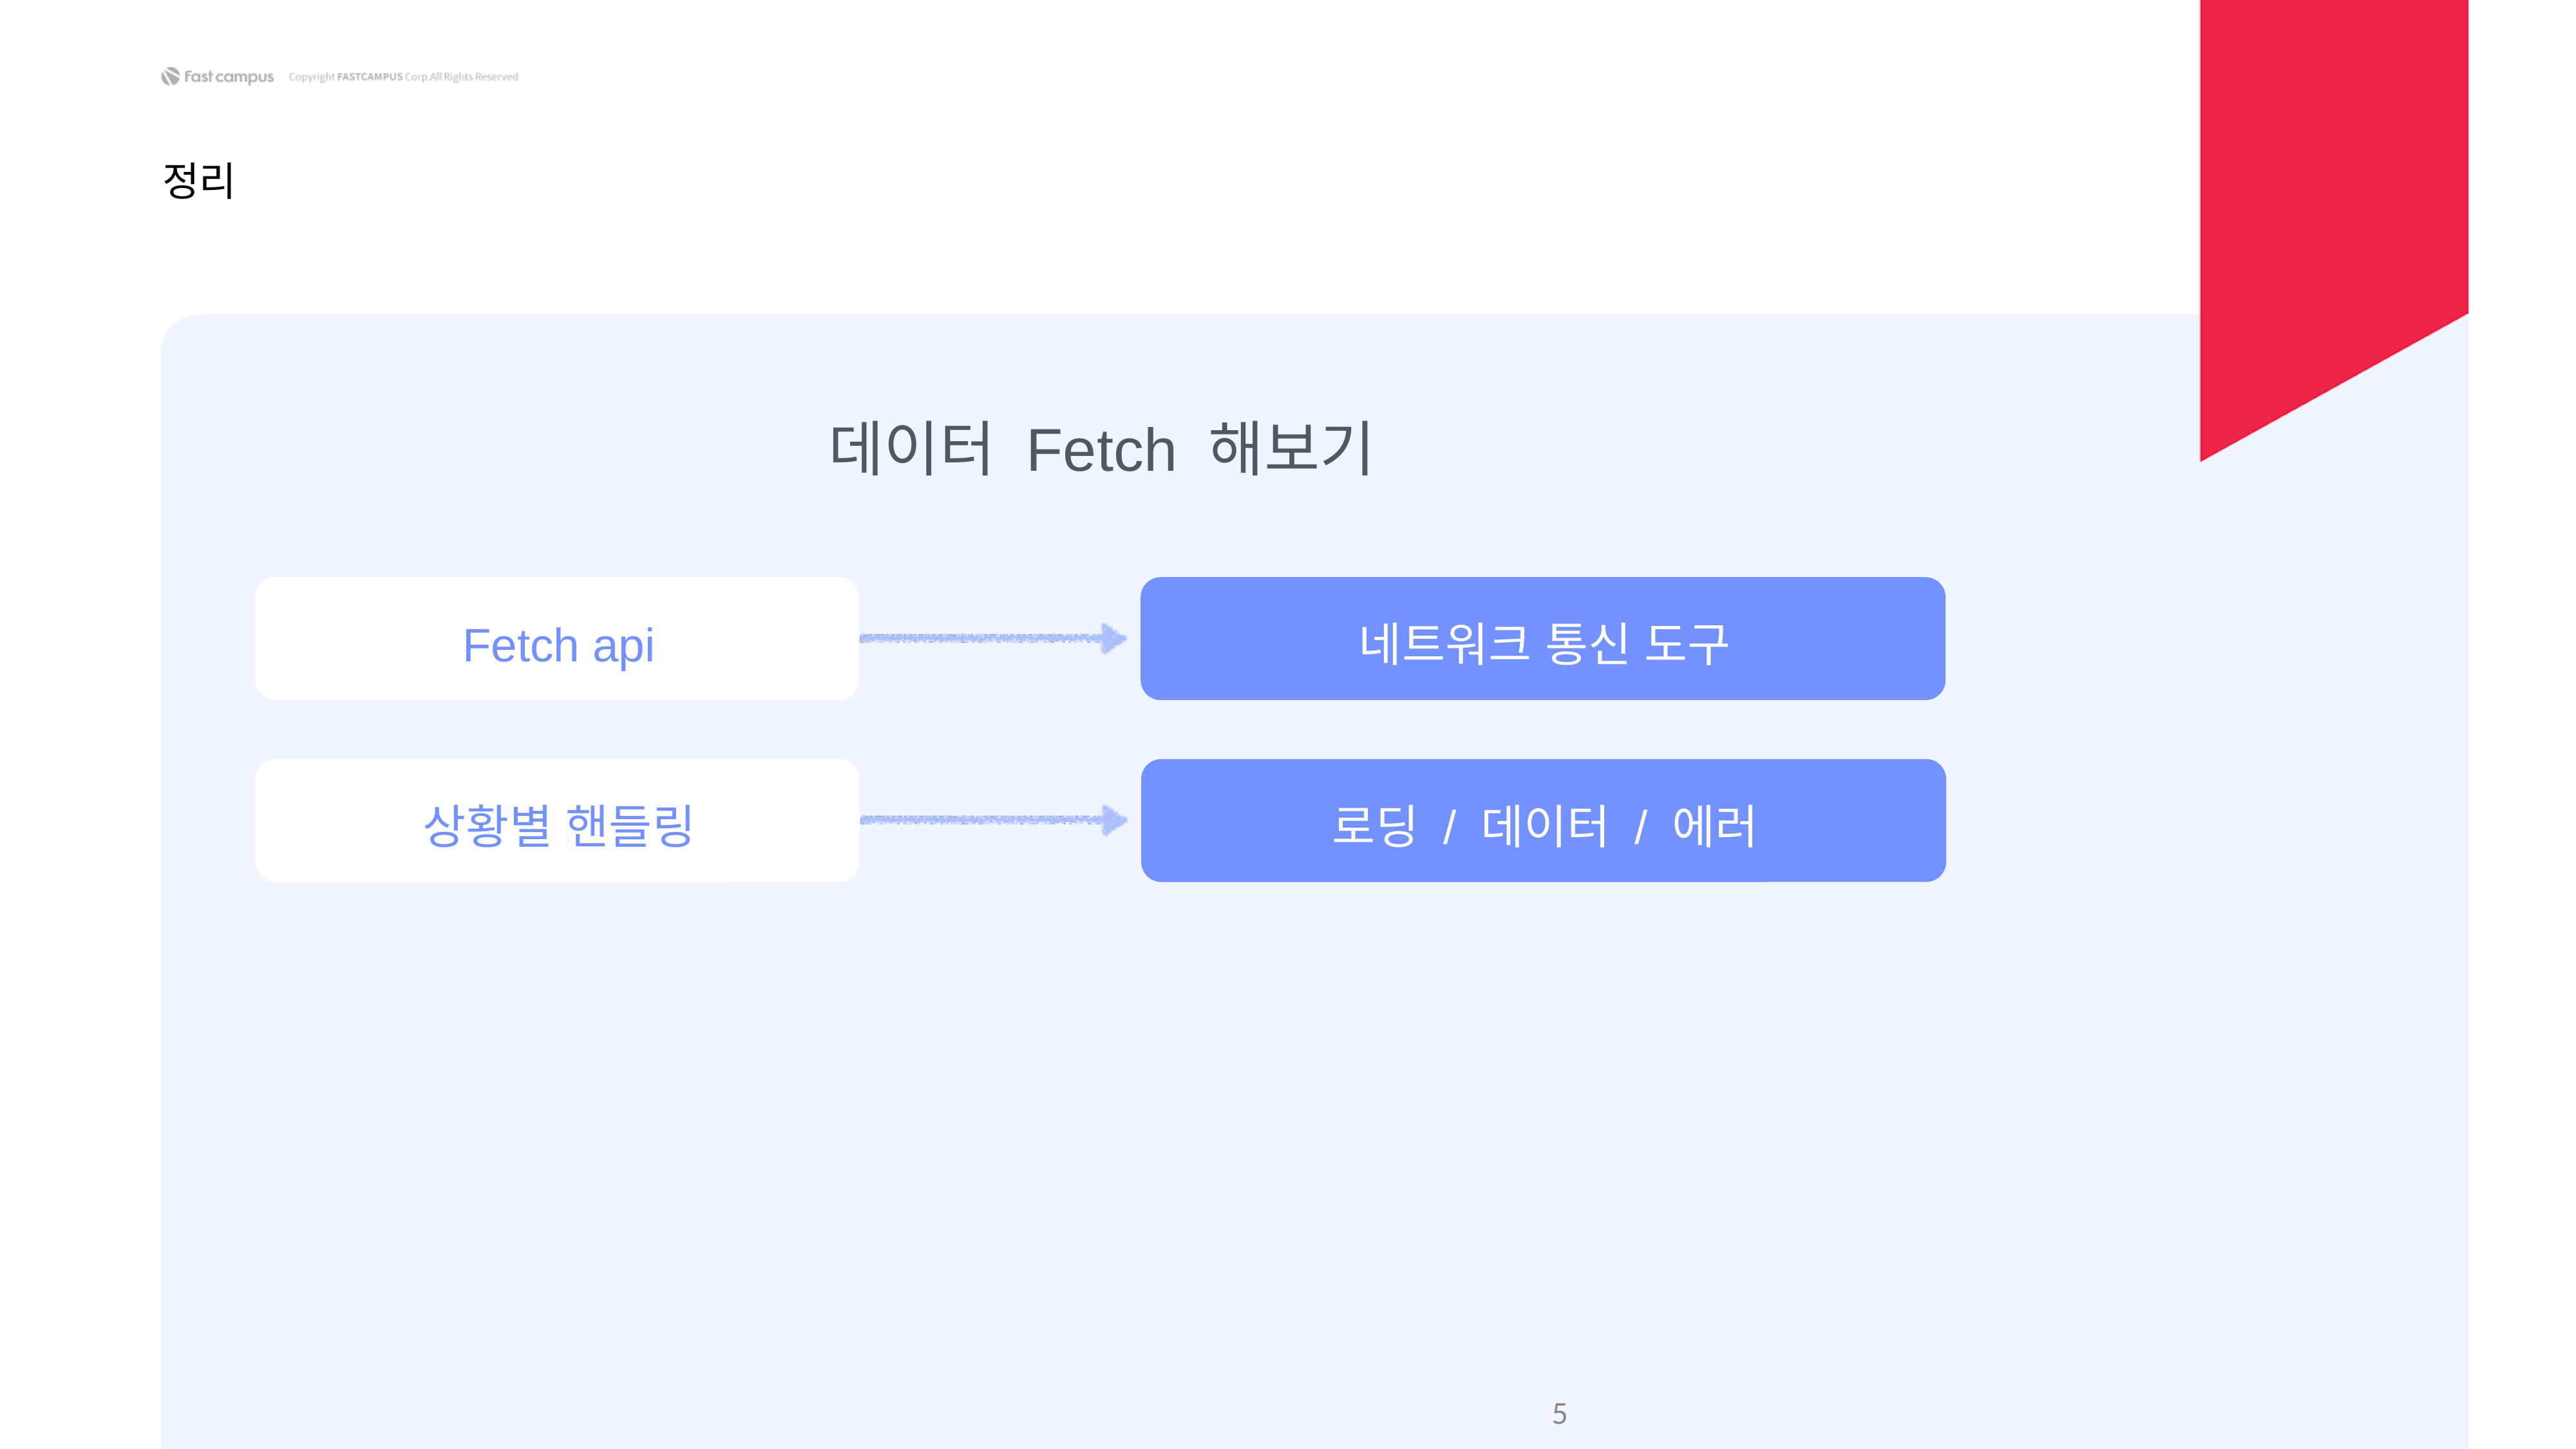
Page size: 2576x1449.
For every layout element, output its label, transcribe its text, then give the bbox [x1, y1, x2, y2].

text_box 상황별 핸들링 [258, 795, 862, 855]
text_box [255, 577, 859, 701]
text_box 데이터 Fetch 해보기 [254, 409, 1949, 486]
picture [0, 0, 2576, 1449]
slide_number ‹#› [998, 1372, 1578, 1449]
text_box [256, 759, 860, 882]
text_box [1141, 577, 1946, 701]
text_box [1141, 759, 1947, 882]
text_box 정리 [160, 154, 631, 269]
text_box 로딩 / 데이터 / 에러 [1143, 795, 1948, 855]
text_box Fetch api [257, 613, 861, 673]
text_box 네트워크 통신 도구 [1142, 613, 1948, 673]
